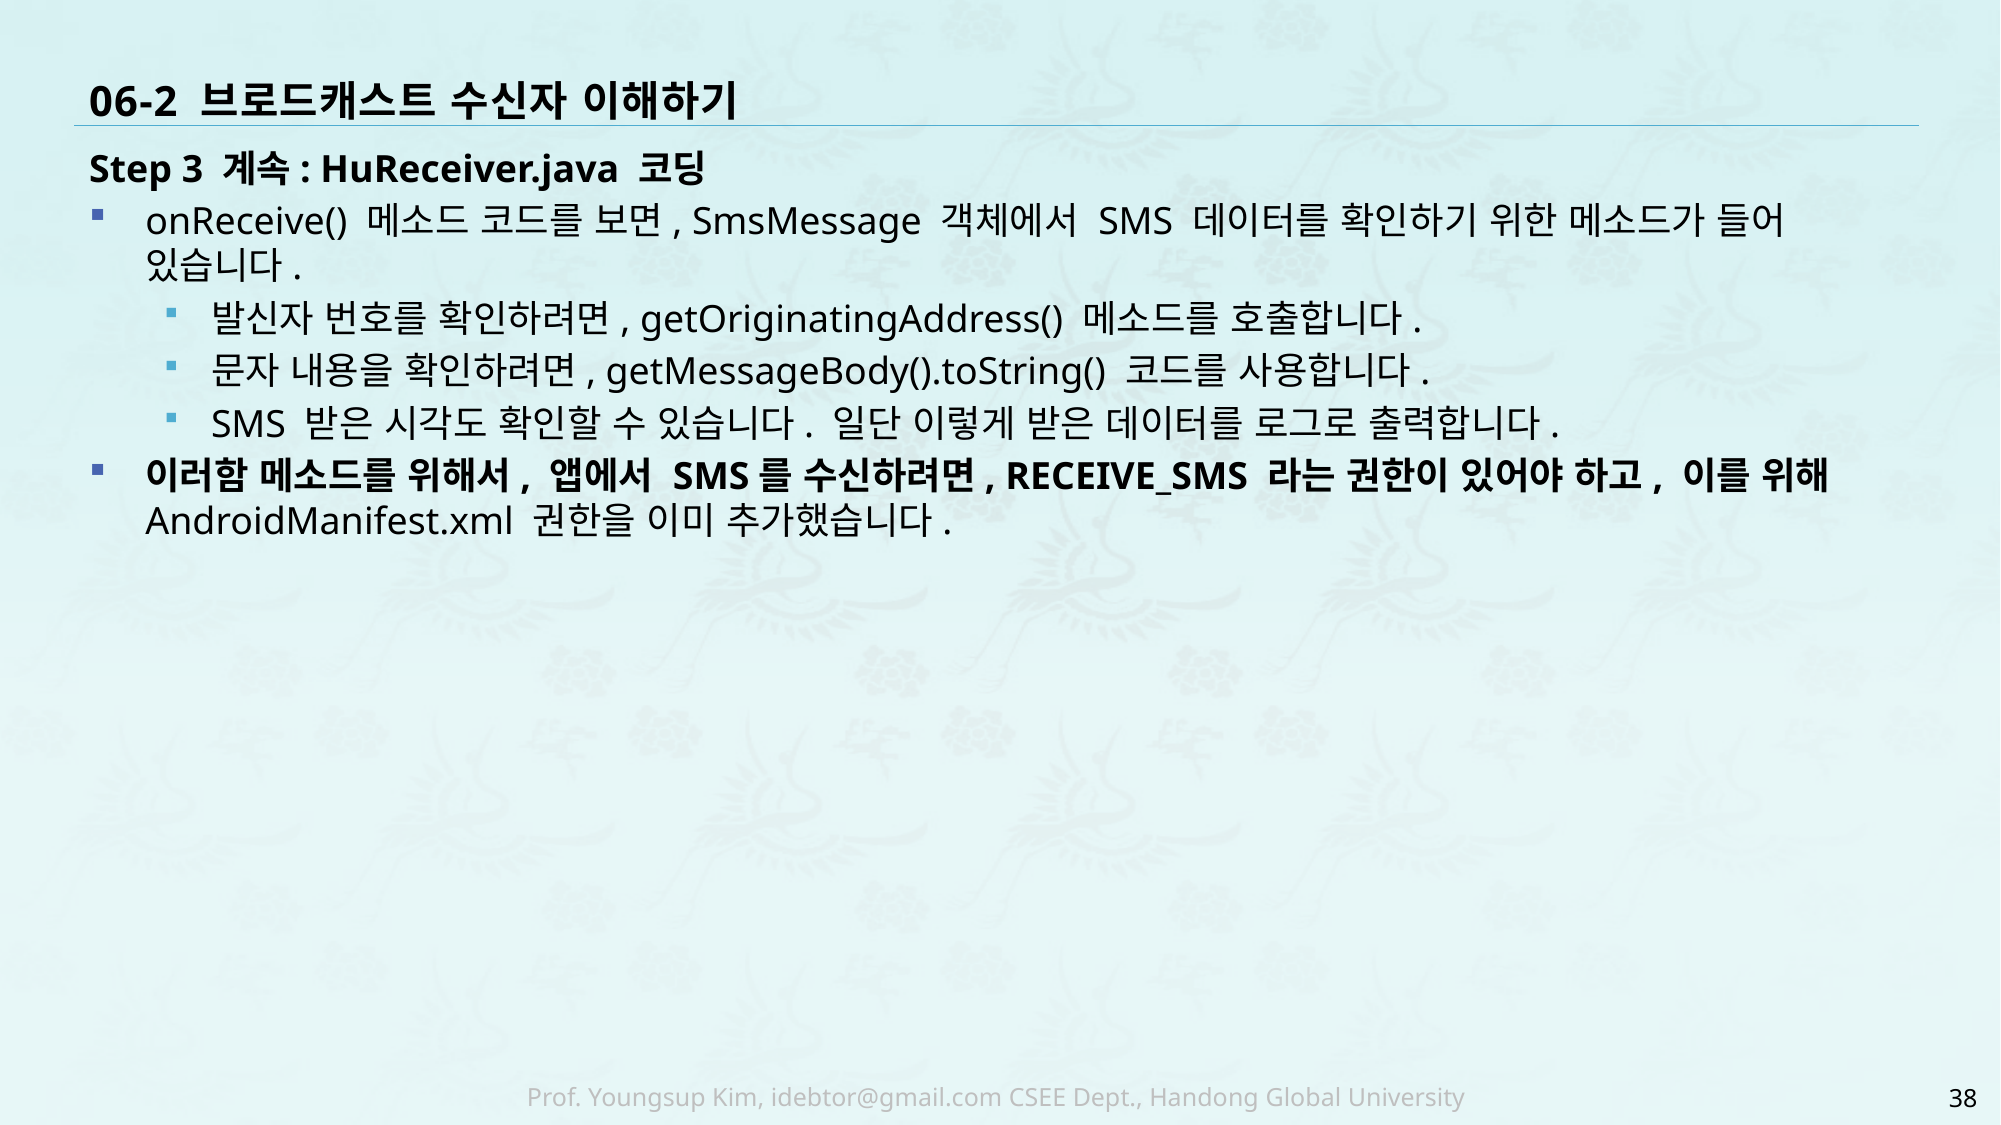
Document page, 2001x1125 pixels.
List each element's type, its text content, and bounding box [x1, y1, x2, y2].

list Step 3 계속: HuReceiver.java 코딩 onReceive() 메소드 코드를 보면, SmsMessage 객체에서 SMS 데이터를 확인하기 위한 메소드가 들어 있습니다. 발신자 번호를 확인하려면, getOriginatingAddress() 메소드를 호출합니다. 문자 내용을 확인하려면, getMessageBody().toString() 코드를 사용합니다. SMS 받은 시각도 확인할 수 있습니다. 일단 이렇게 받은 데이터를 로그로 출력합니다. 이러함 메소드를 위해서, 앱에서 SMS를 수신하려면, RECEIVE_SMS 라는 권한이 있어야 하고, 이를 위해 AndroidManifest.xml 권한을 이미 추가했습니다. [74, 137, 1921, 1066]
title 06-2 브로드캐스트 수신자 이해하기 [74, 62, 1920, 137]
slide_number 38 [1816, 1069, 1993, 1125]
